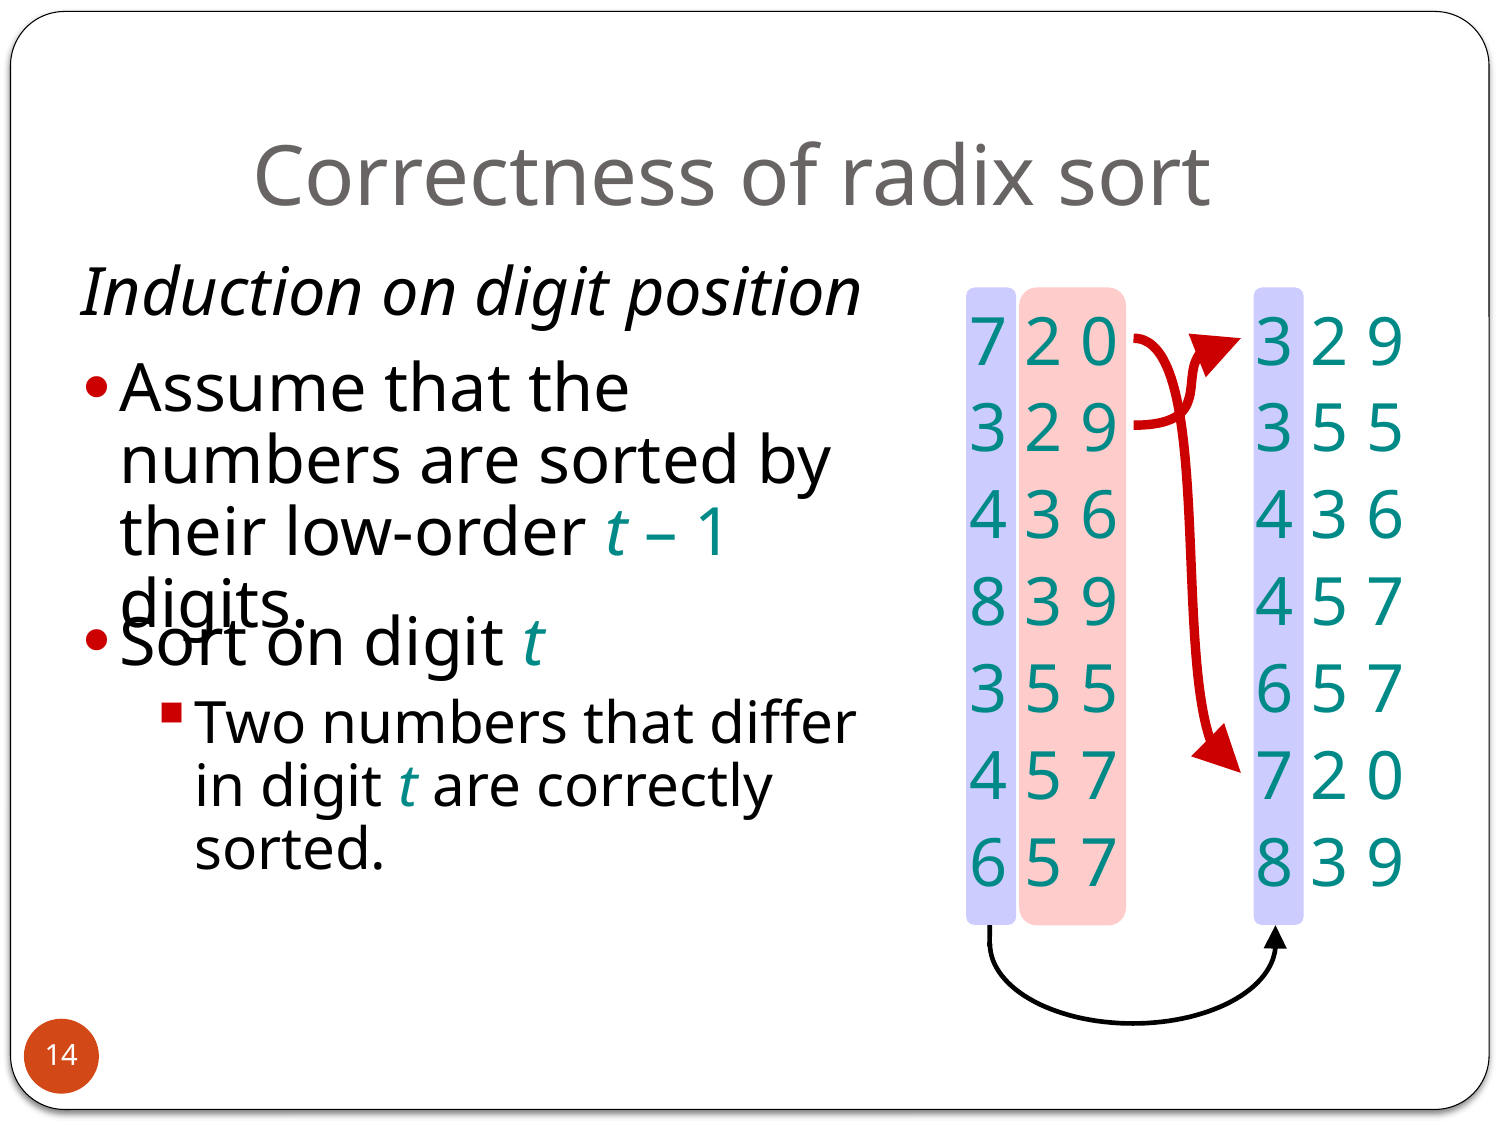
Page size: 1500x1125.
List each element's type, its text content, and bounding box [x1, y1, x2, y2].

text_box [1021, 916, 1124, 923]
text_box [66, 838, 1017, 925]
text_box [962, 290, 1126, 336]
text_box [1253, 917, 1304, 925]
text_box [66, 338, 1249, 829]
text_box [962, 839, 1126, 908]
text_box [66, 287, 1017, 337]
text_box Induction on digit position Assume that the numbers are sorted by their low-order t – 1 digits. [66, 249, 903, 286]
slide_number 14 [23, 1018, 99, 1094]
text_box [1248, 290, 1412, 908]
title Correctness of radix sort [237, 50, 1475, 238]
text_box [989, 925, 1276, 1024]
